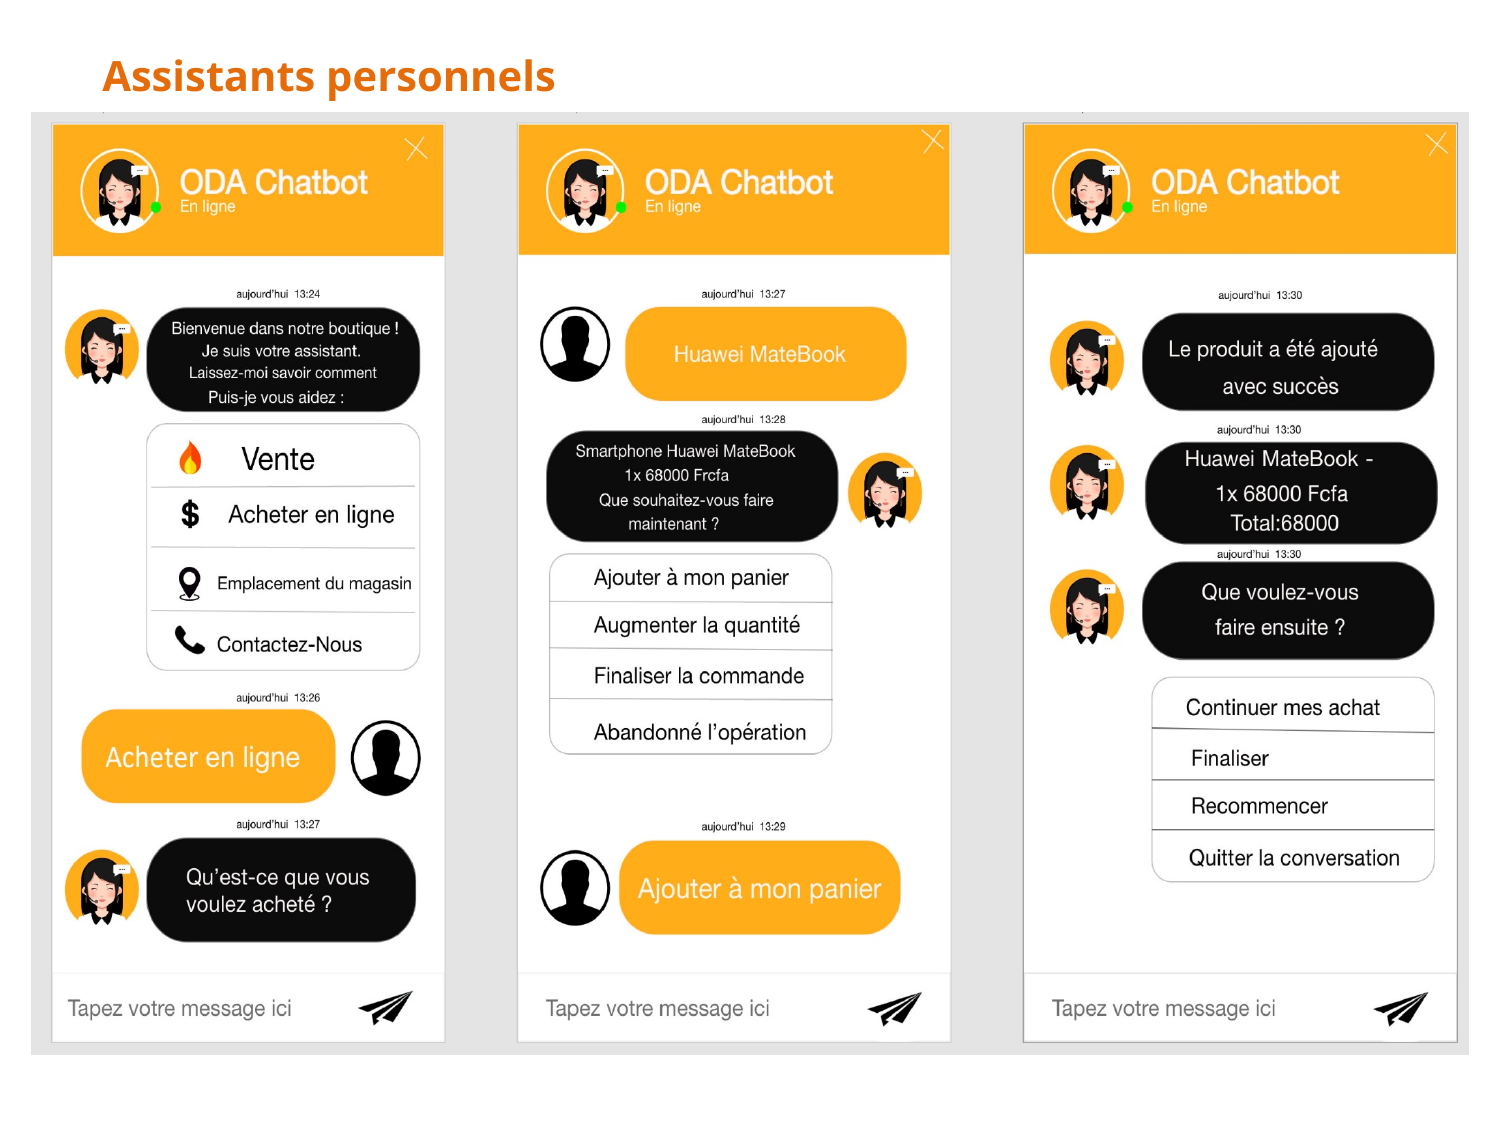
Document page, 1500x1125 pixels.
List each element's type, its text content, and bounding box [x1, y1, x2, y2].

picture [30, 112, 1469, 1055]
text_box Assistants personnels [85, 48, 665, 110]
